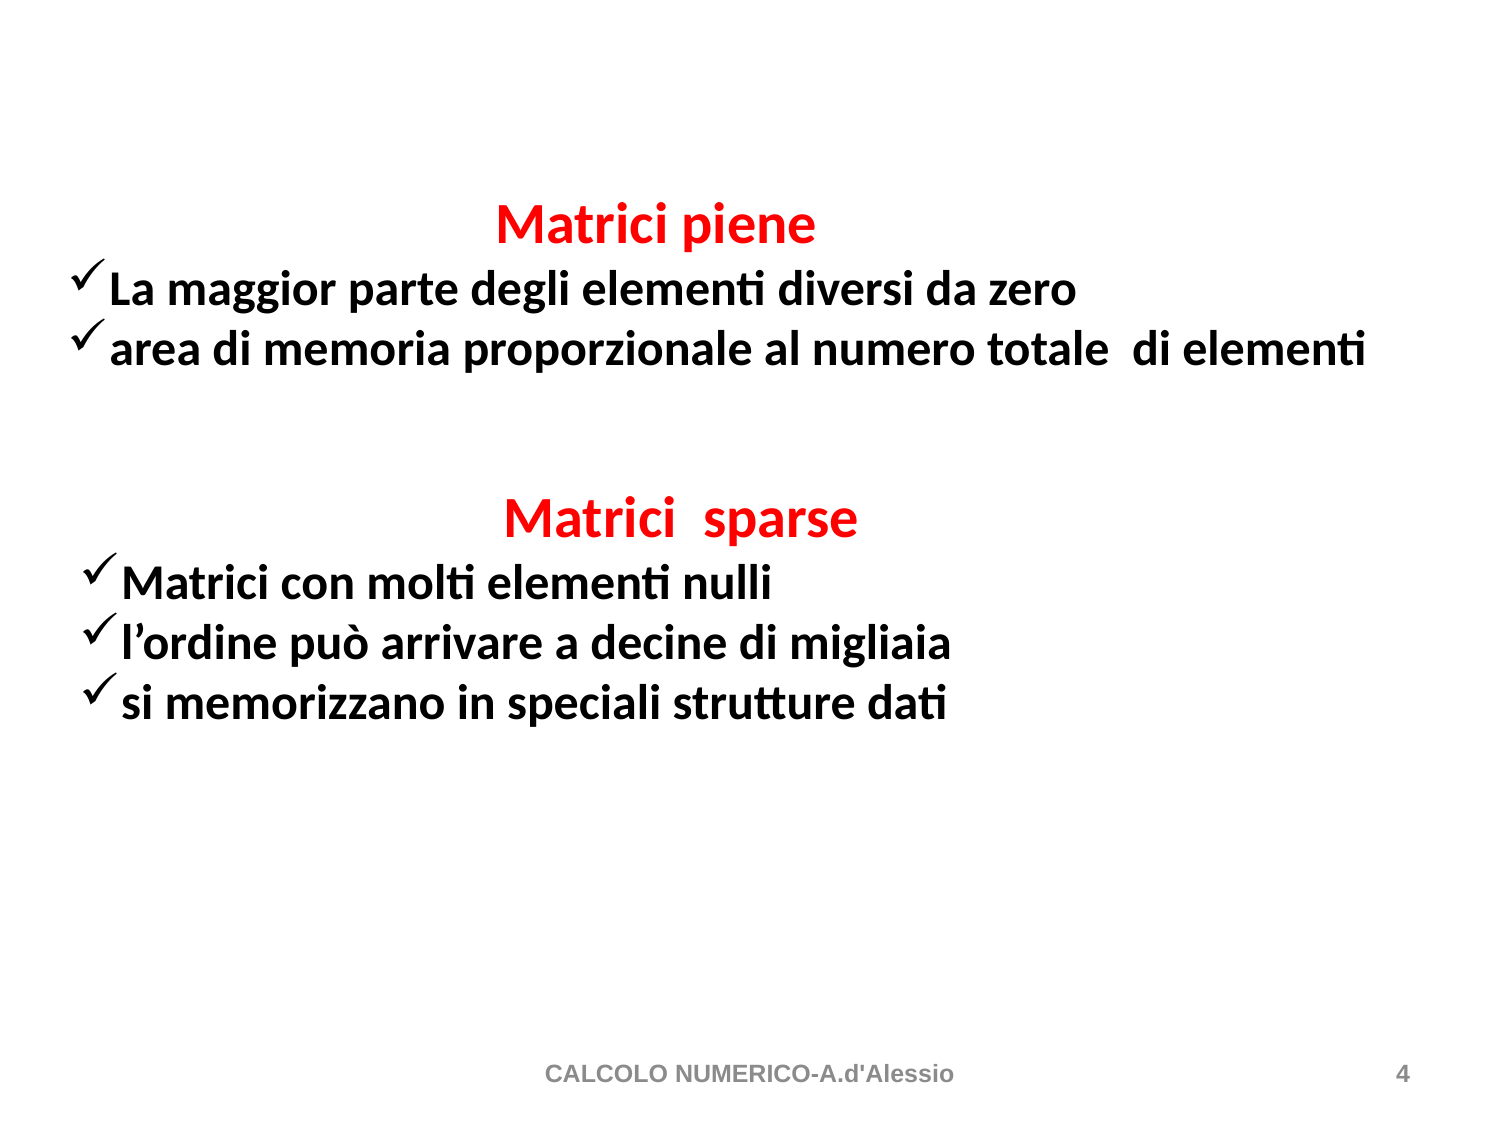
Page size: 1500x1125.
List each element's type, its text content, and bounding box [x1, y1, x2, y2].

slide_number 4 [1074, 1042, 1425, 1103]
text_box Matrici piene La maggior parte degli elementi diversi da zero area di memoria proporzionale al numero totale di elementi [51, 176, 1461, 385]
text_box Matrici sparse Matrici con molti elementi nulli l’ordine può arrivare a decine di migliaia si memorizzano in speciali strutture dati [63, 470, 1449, 739]
footer CALCOLO NUMERICO-A.d'Alessio [512, 1042, 988, 1103]
